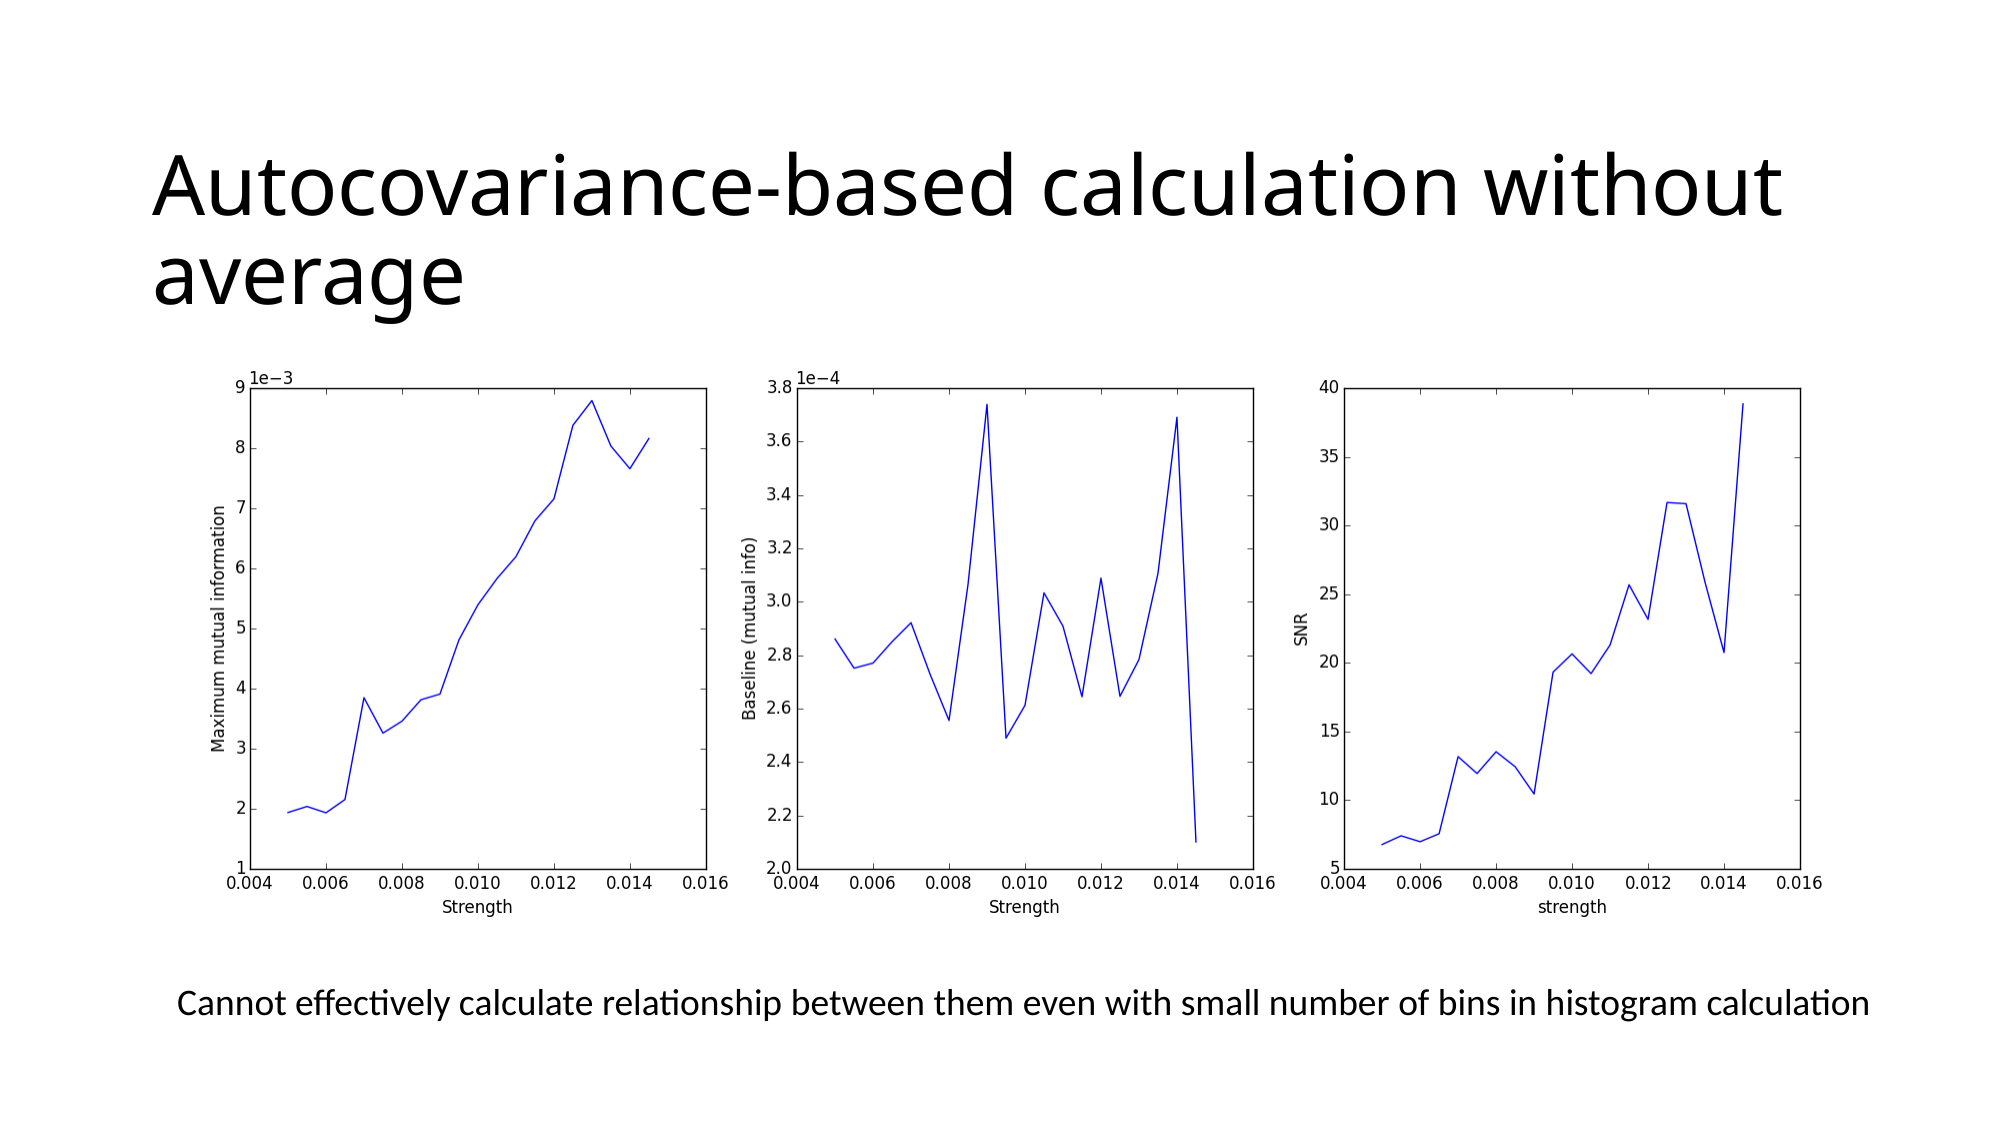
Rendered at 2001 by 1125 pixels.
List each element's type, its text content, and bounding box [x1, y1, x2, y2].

title Autocovariance-based calculation without average [137, 124, 1863, 328]
picture [0, 328, 2000, 929]
text_box Cannot effectively calculate relationship between them even with small number of bins in histogram calculation [162, 970, 1888, 1031]
